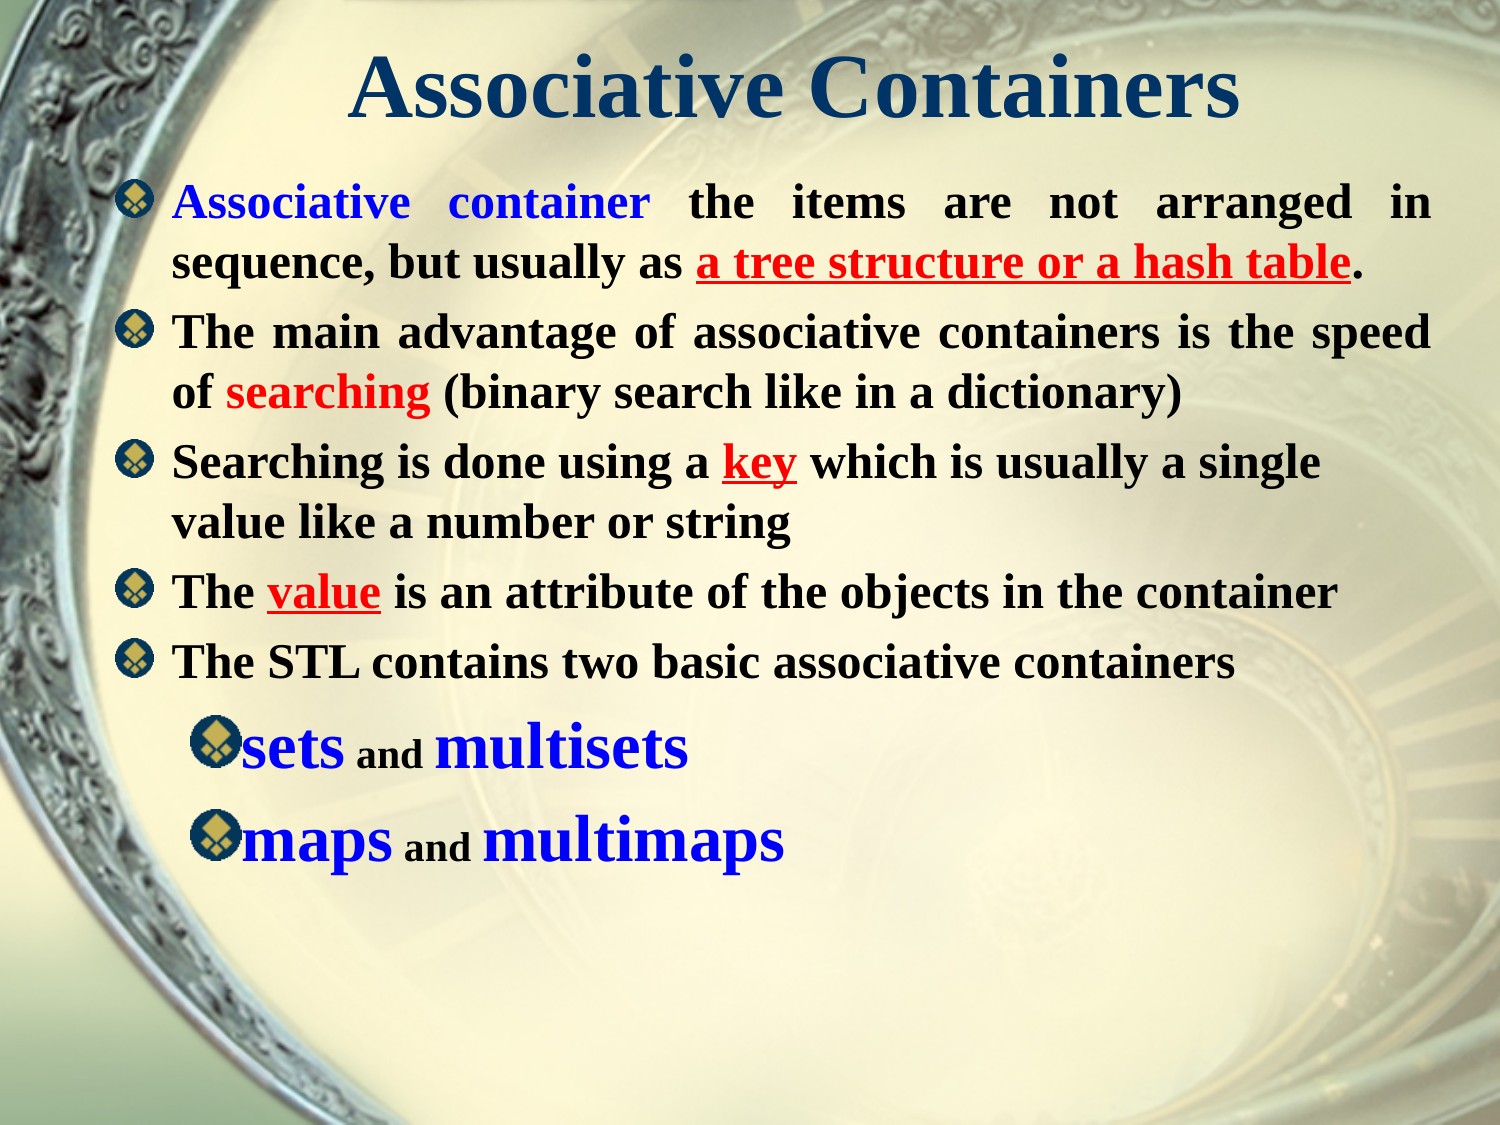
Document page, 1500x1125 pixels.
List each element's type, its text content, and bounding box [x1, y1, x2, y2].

picture [0, 0, 1500, 1125]
title Associative Containers [194, 30, 1395, 160]
list Associative container the items are not arranged in sequence, but usually as a tree structure or a hash table. The main advantage of associative containers is the speed of searching (binary search like in a dictionary) Searching is done using a key which is usually a single value like a number or string The value is an attribute of the objects in the container The STL contains two basic associative containers sets and multisets maps and multimaps [100, 160, 1447, 974]
